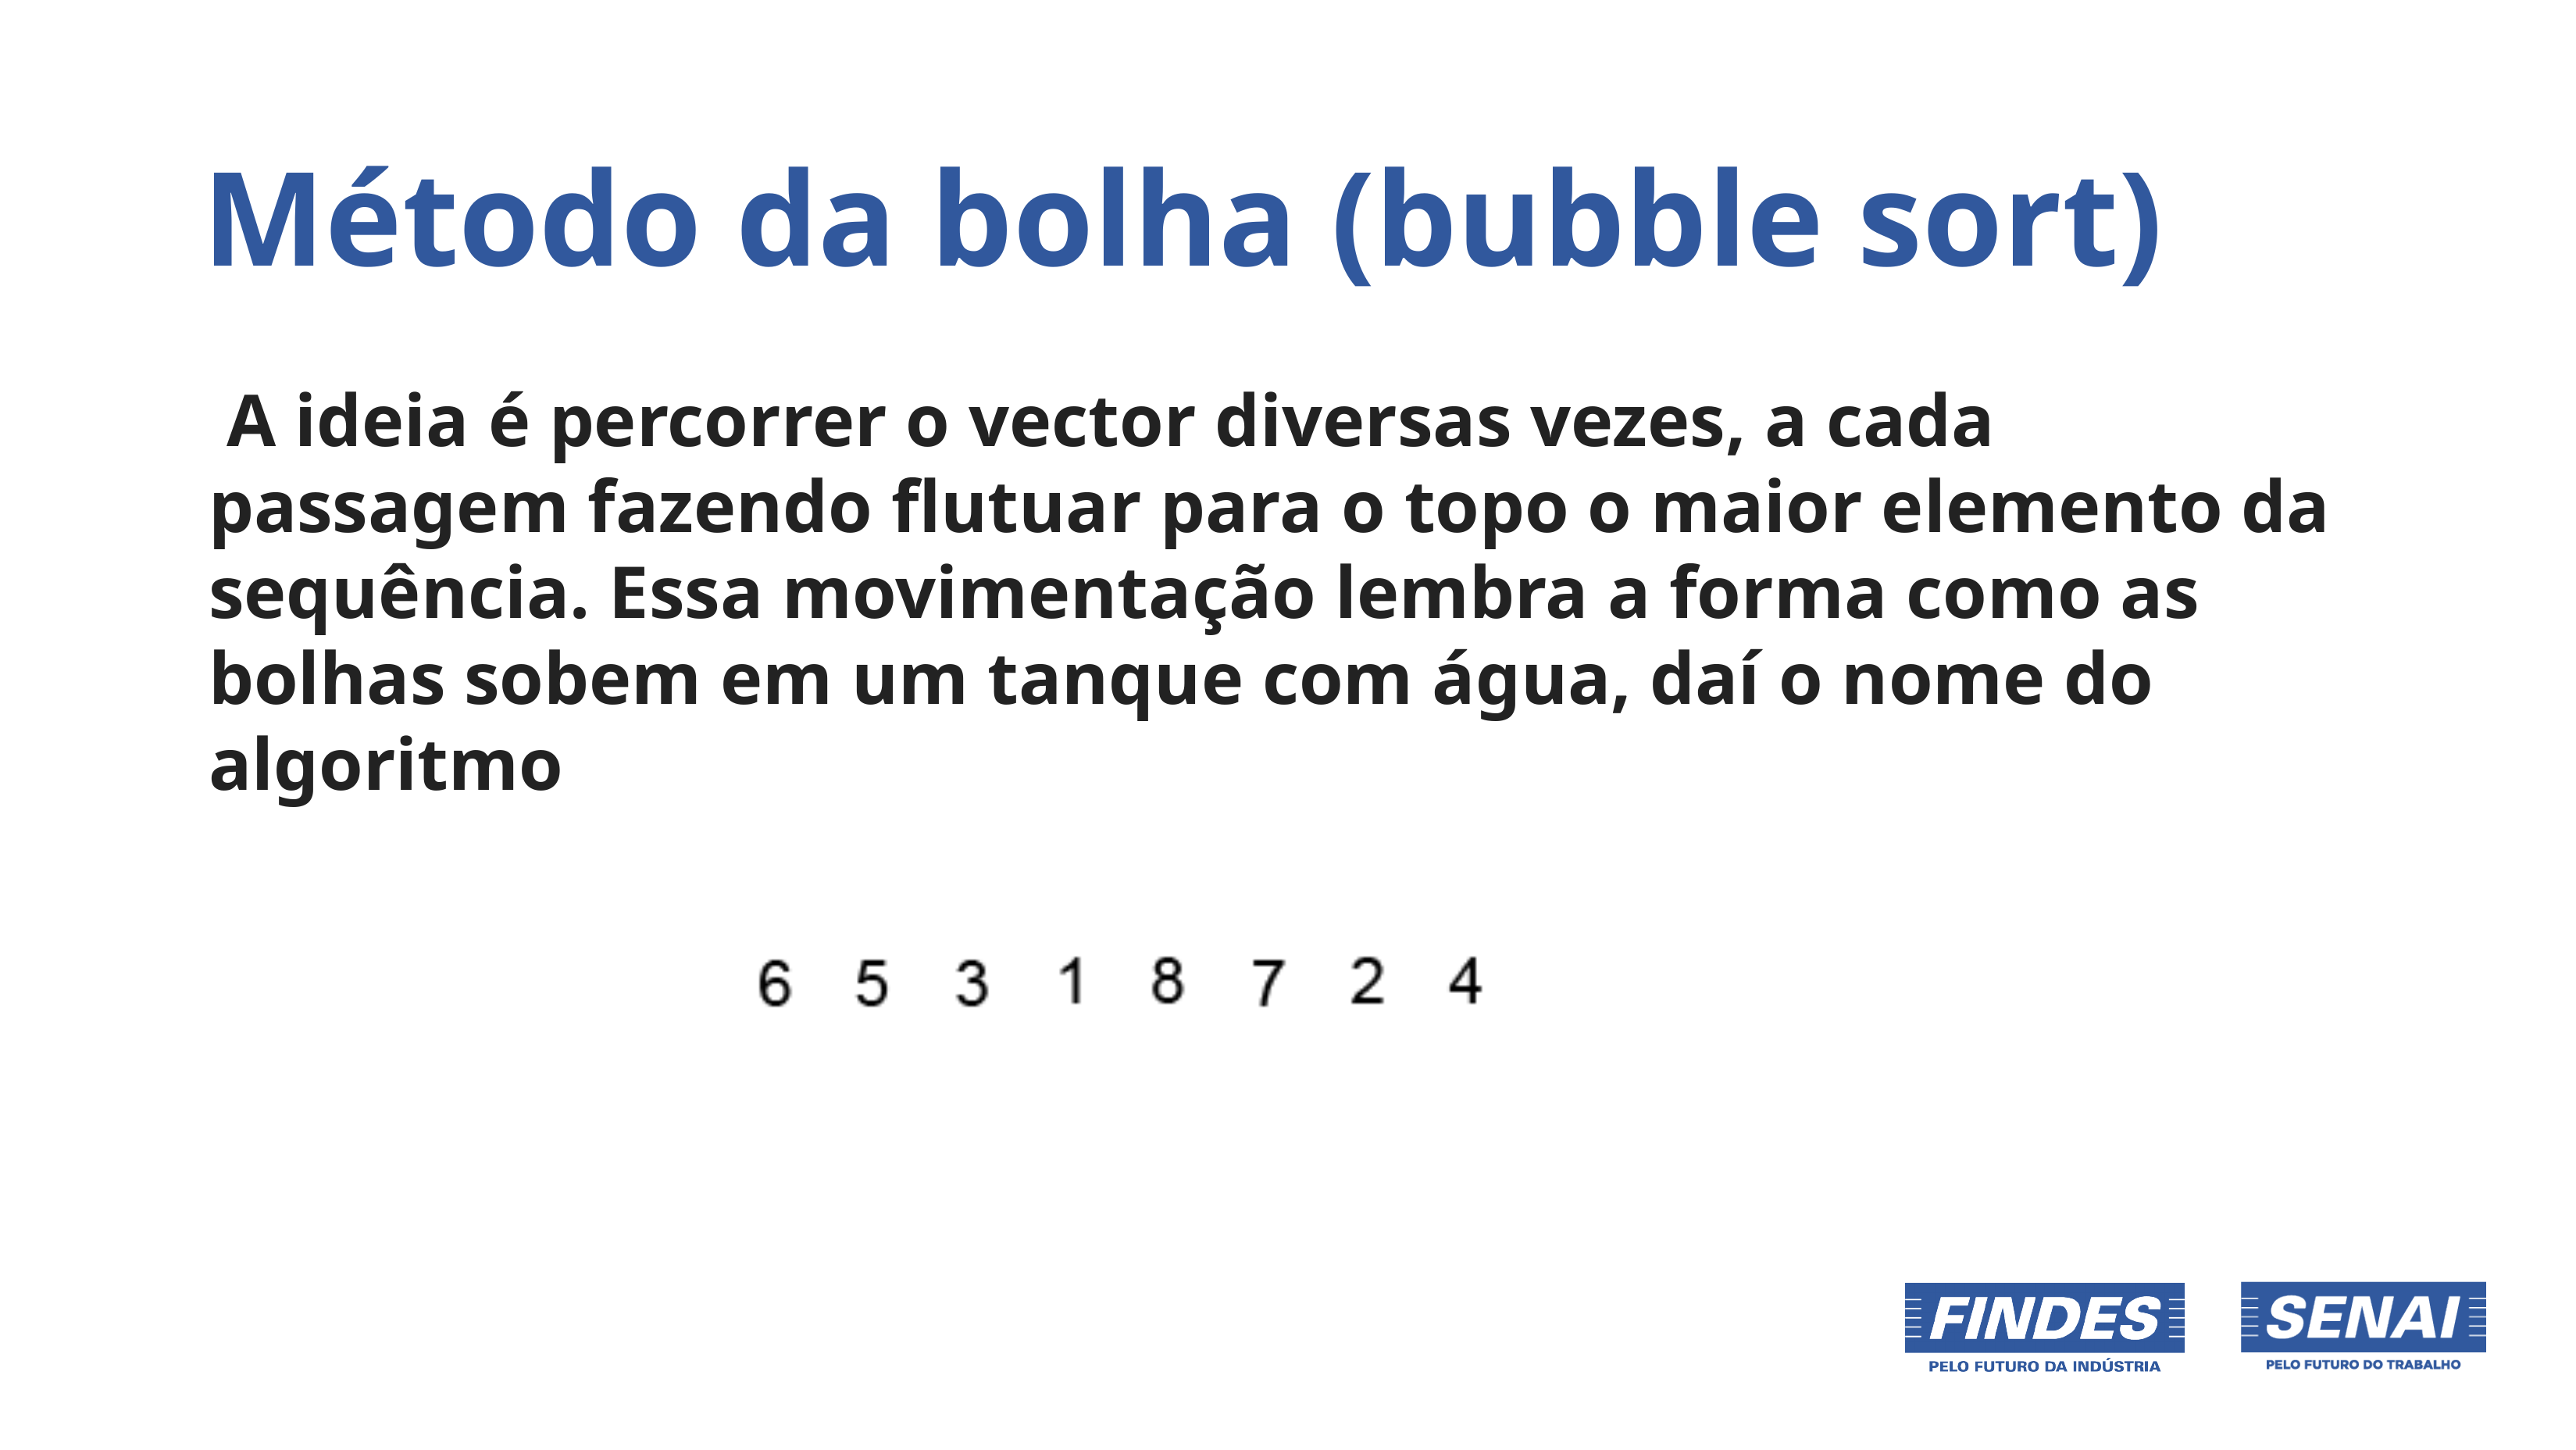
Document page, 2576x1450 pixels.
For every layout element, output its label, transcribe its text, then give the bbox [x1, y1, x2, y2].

picture [2241, 1281, 2486, 1370]
subtitle A ideia é percorrer o vector diversas vezes, a cada passagem fazendo flutuar para o topo o maior elemento da sequência. Essa movimentação lembra a forma como as bolhas sobem em um tanque com água, daí o nome do algoritmo [202, 368, 2364, 1216]
picture [686, 741, 1553, 1262]
picture [1905, 1282, 2185, 1373]
title Método da bolha (bubble sort) [202, 134, 2272, 368]
